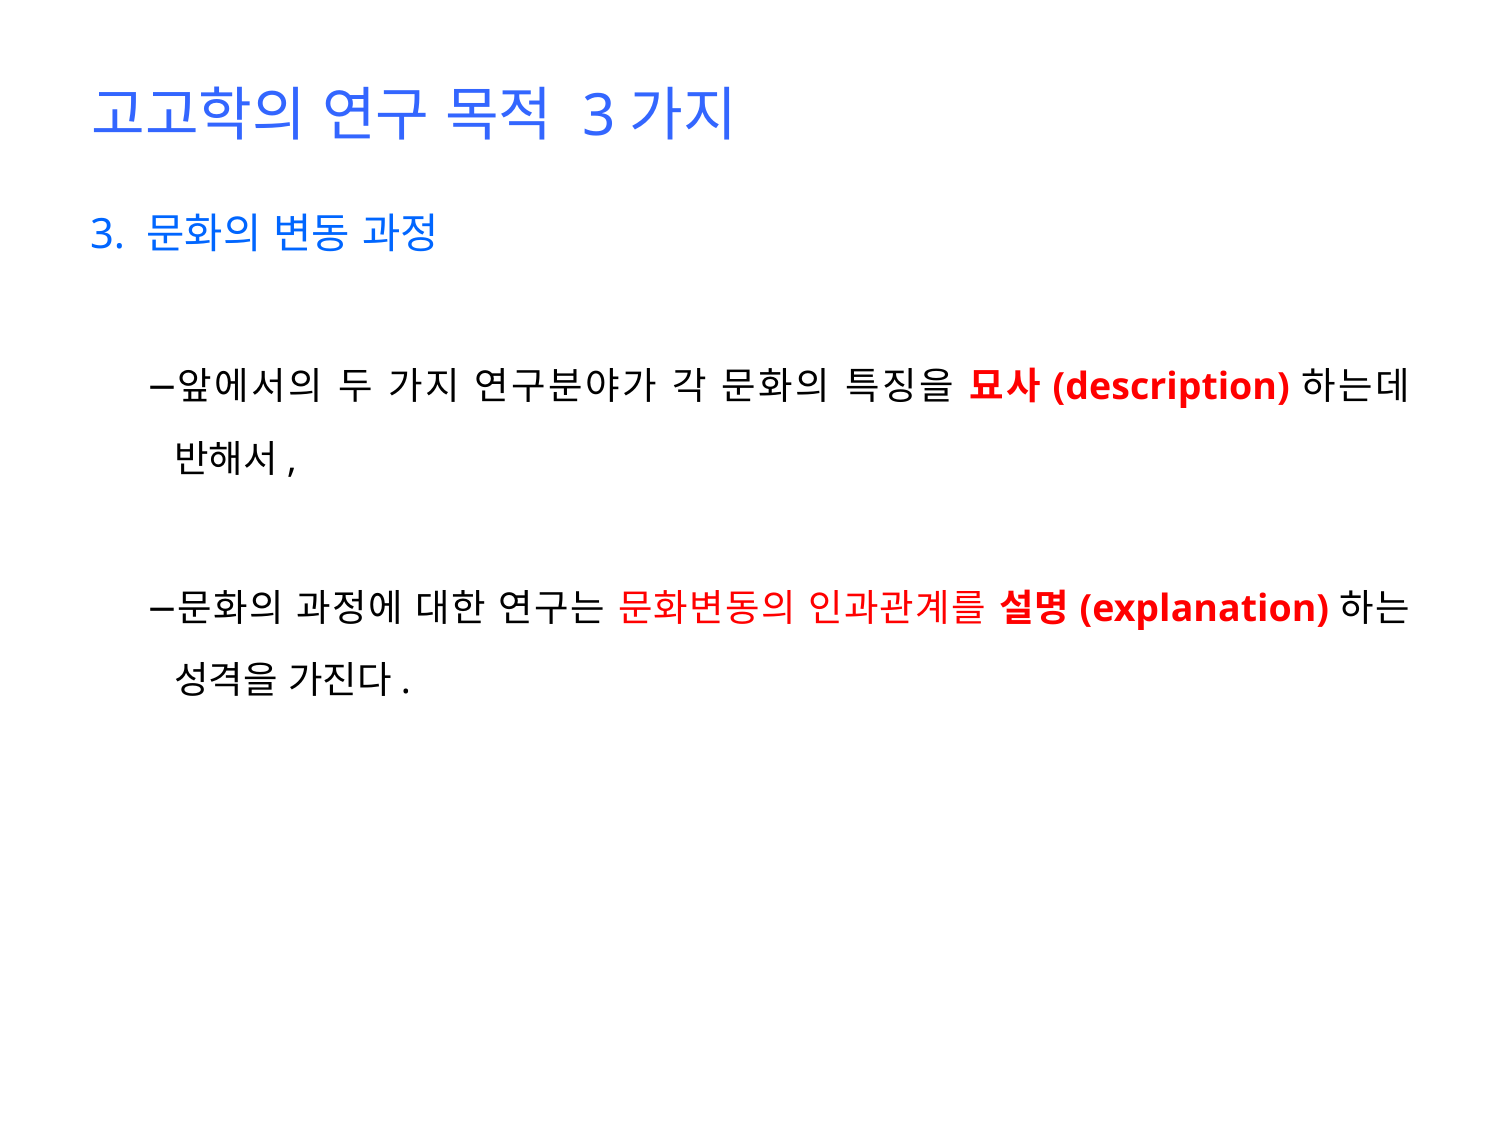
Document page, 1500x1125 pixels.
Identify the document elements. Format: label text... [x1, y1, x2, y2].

list 3. 문화의 변동 과정 앞에서의 두 가지 연구분야가 각 문화의 특징을 묘사(description)하는데 반해서, 문화의 과정에 대한 연구는 문화변동의 인과관계를 설명(explanation)하는 성격을 가진다. [75, 205, 1425, 1088]
title 고고학의 연구 목적 3가지 [76, 52, 1427, 182]
